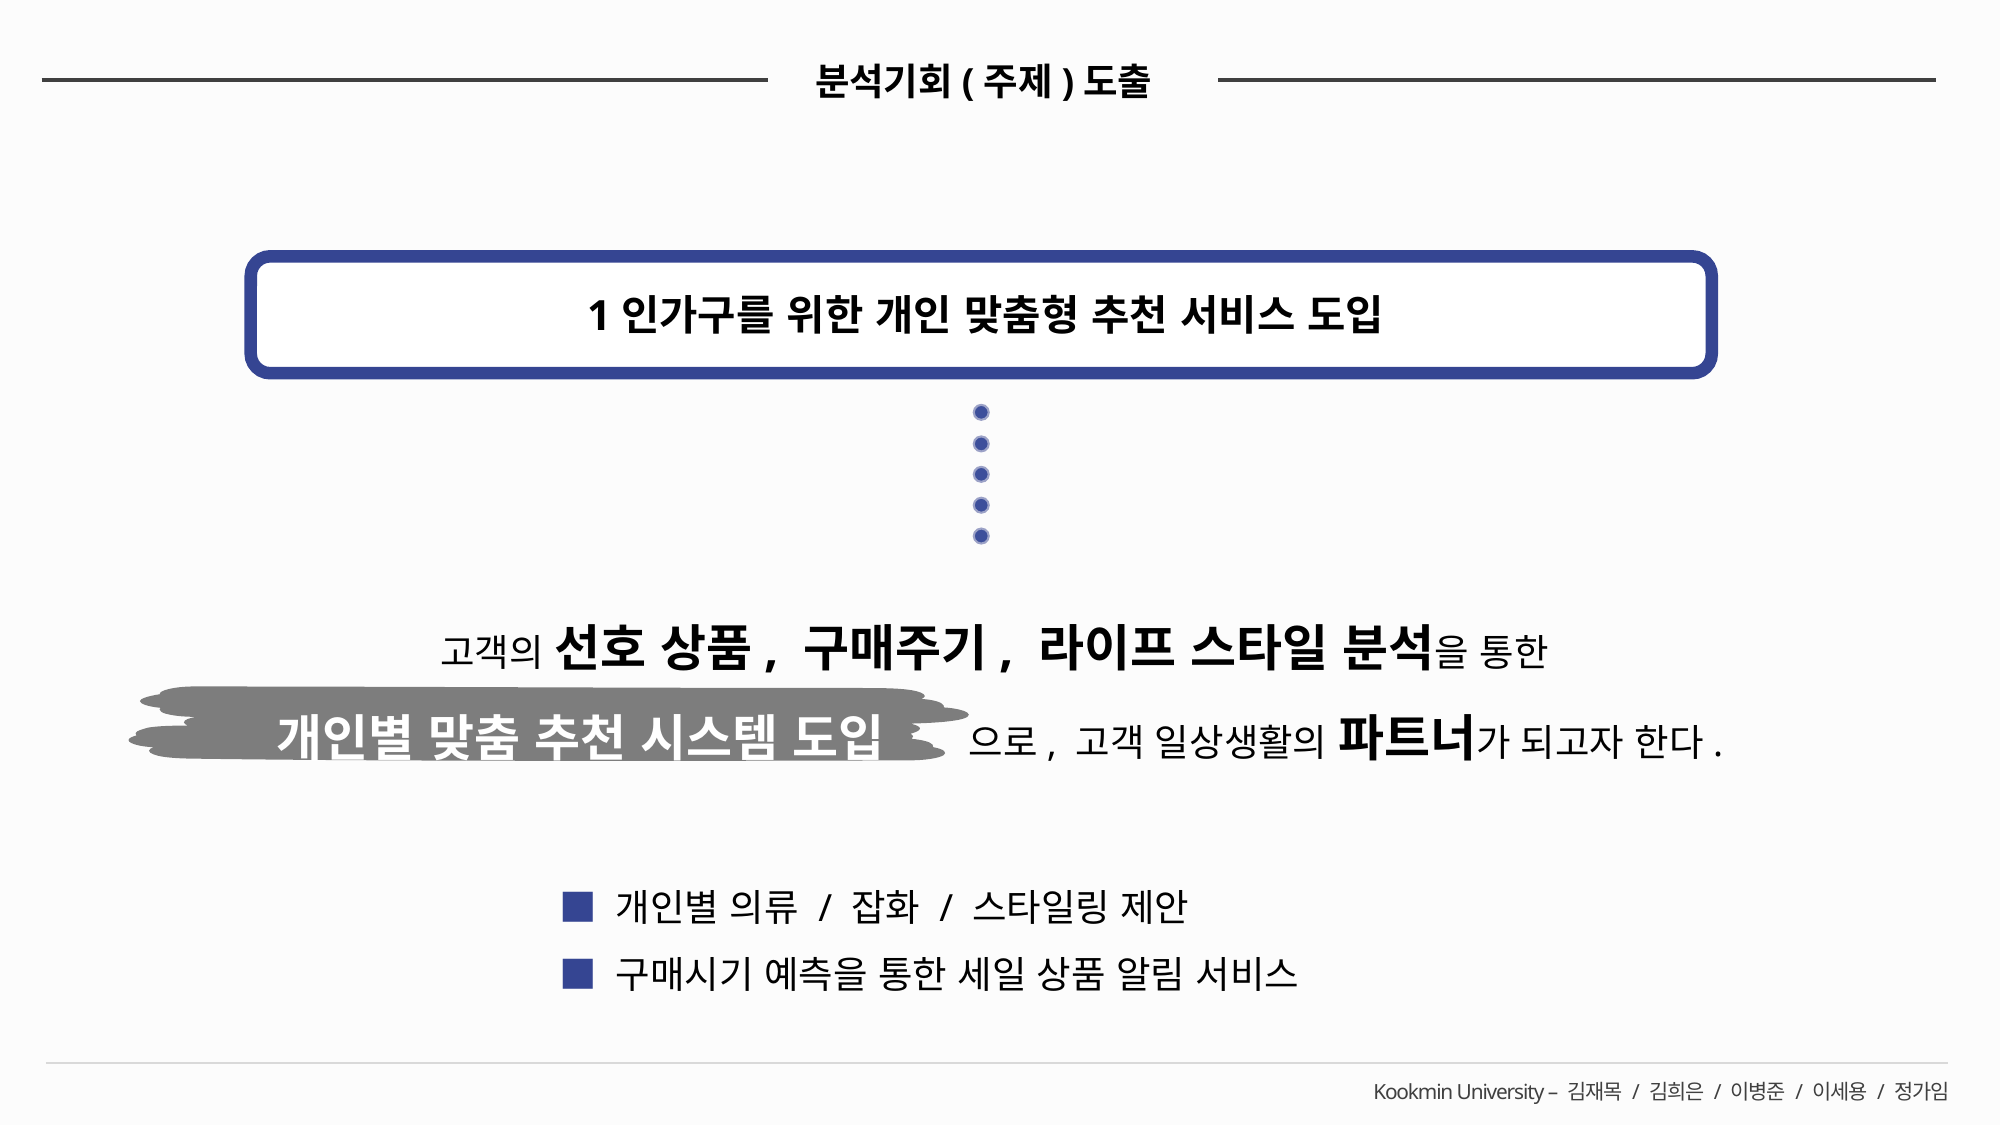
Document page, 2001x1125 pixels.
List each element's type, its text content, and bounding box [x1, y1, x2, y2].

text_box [973, 404, 989, 544]
text_box 분석기회(주제)도출 [742, 50, 1225, 111]
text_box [128, 578, 1835, 776]
text_box ■ 개인별 의류 / 잡화 / 스타일링 제안 ■ 구매시기 예측을 통한 세일 상품 알림 서비스 [545, 853, 1607, 1004]
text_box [250, 256, 1712, 374]
